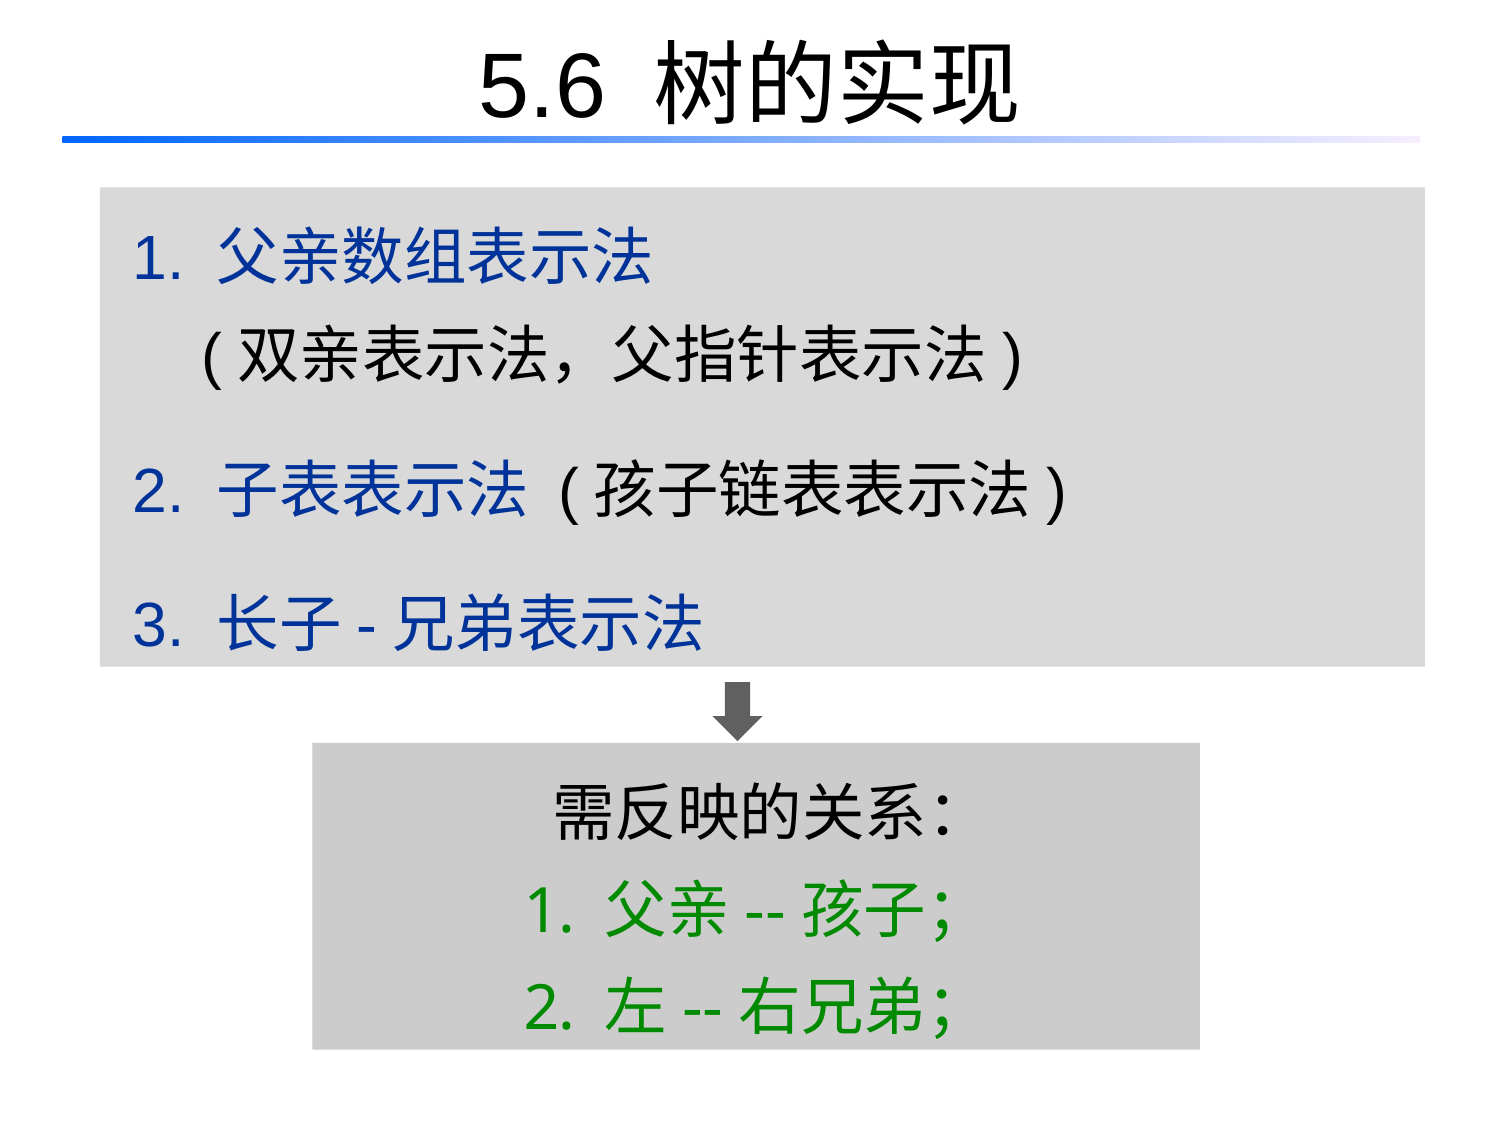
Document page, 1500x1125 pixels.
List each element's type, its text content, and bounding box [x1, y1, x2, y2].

text_box 需反映的关系： 父亲--孩子； 左--右兄弟； [312, 742, 1200, 1050]
text_box [712, 682, 763, 742]
text_box 1. 父亲数组表示法 (双亲表示法，父指针表示法) 2. 子表表示法 (孩子链表表示法) 3. 长子-兄弟表示法 [99, 187, 1425, 667]
text_box [62, 136, 1421, 143]
title 5.6 树的实现 [74, 0, 1426, 176]
